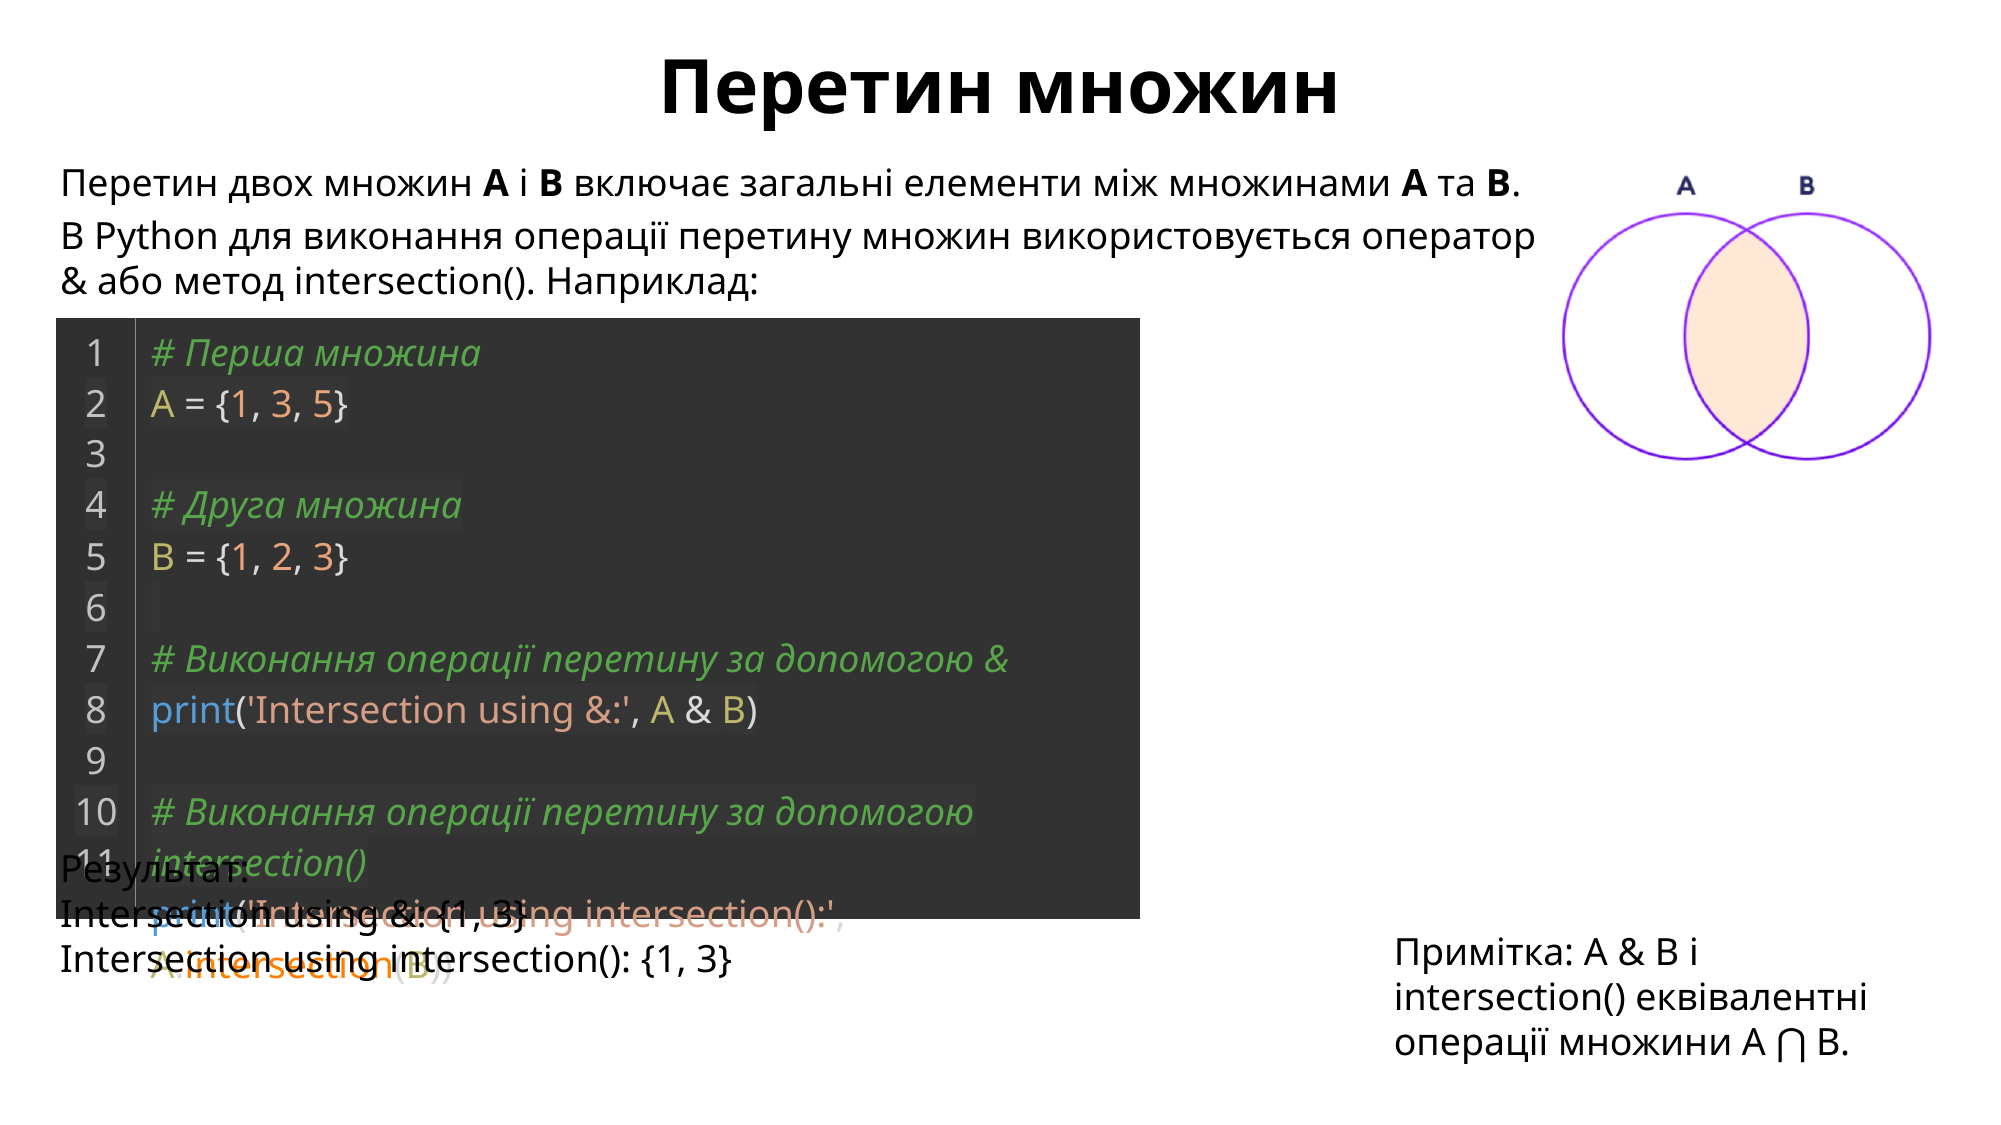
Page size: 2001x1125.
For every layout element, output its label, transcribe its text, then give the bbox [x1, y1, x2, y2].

text_box Результат: Intersection using &: {1, 3} Intersection using intersection(): {1, 3} [45, 837, 1046, 988]
text_box В Python для виконання операції перетину множин використовується оператор & або метод intersection(). Наприклад: [45, 204, 1539, 310]
text_box Перетин двох множин A і B включає загальні елементи між множинами A та B. [45, 151, 1623, 204]
text_box Перетин множин [0, 30, 2000, 316]
table_header 1 2 3 4 5 6 7 8 9 10 11 [56, 318, 135, 837]
picture [1539, 167, 1956, 470]
text_box Примітка: A & B і intersection() еквівалентні операції множини A ⋂ B. [1378, 920, 1955, 1070]
table_header # Перша множина A = {1, 3, 5} # Друга множина B = {1, 2, 3} # Виконання операції перетину за допомогою & print('Intersection using &:', A & B) # Виконання операції перетину за допомогою intersection() print('Intersection using intersection():', A.intersection(B)) [136, 318, 1140, 919]
